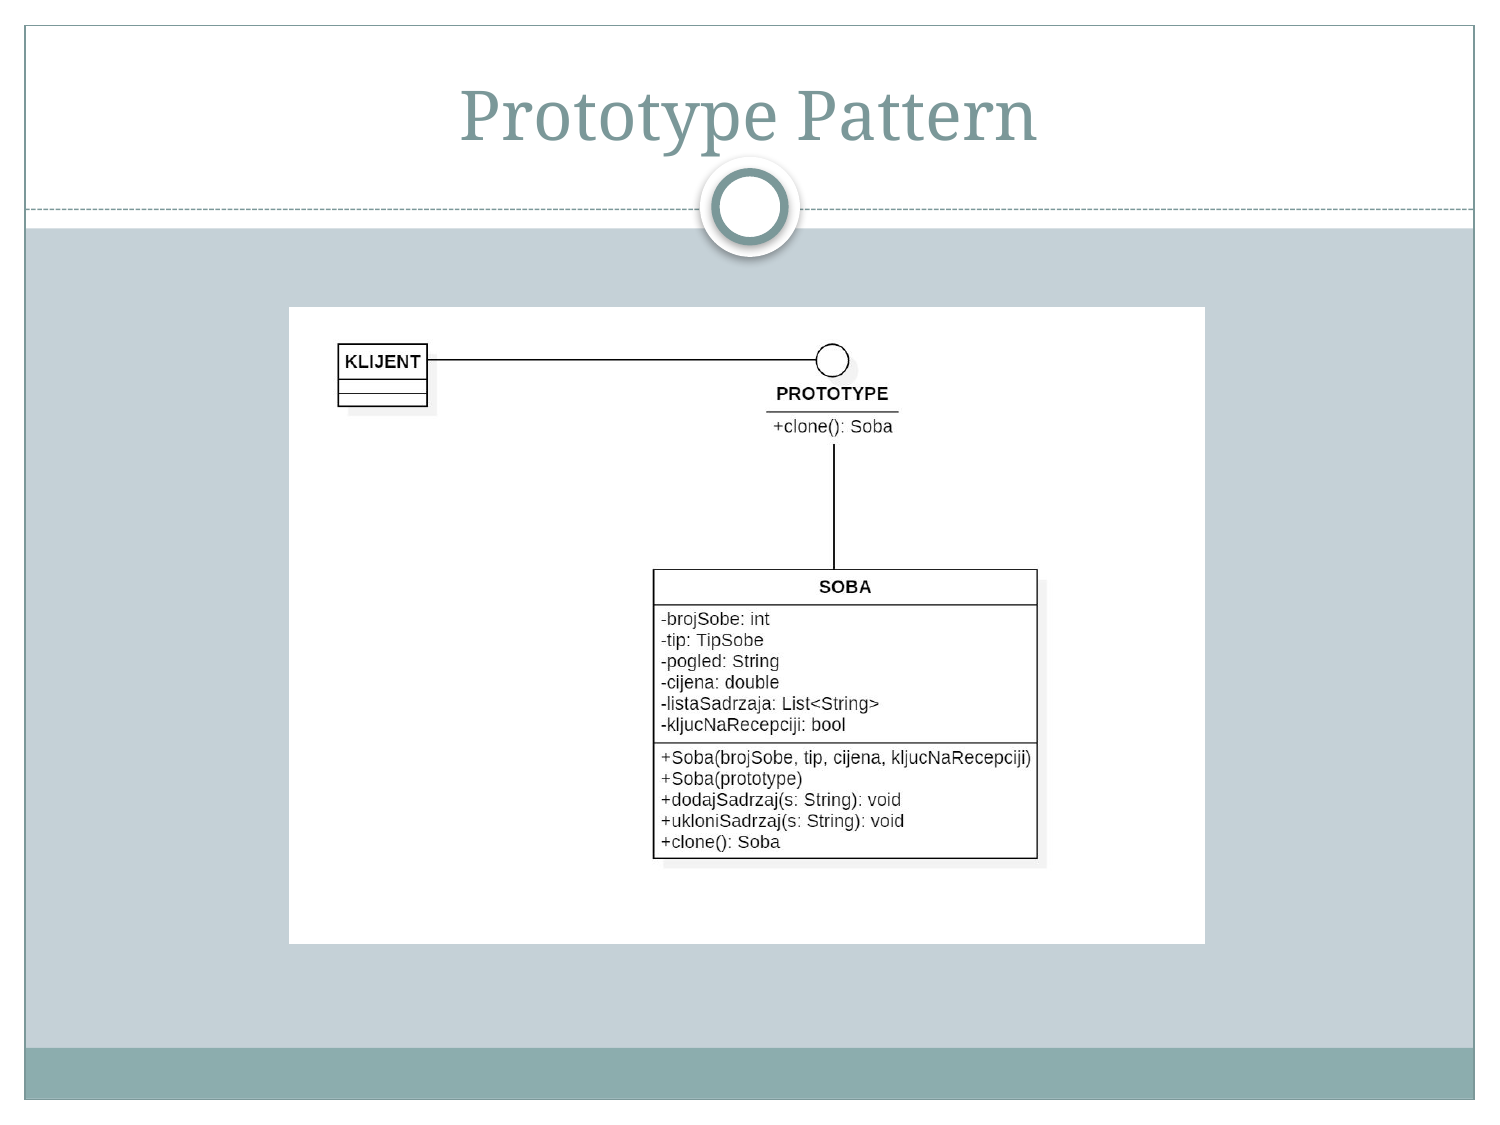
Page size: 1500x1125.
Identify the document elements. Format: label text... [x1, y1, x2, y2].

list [289, 307, 1205, 944]
title Prototype Pattern [49, 37, 1450, 162]
